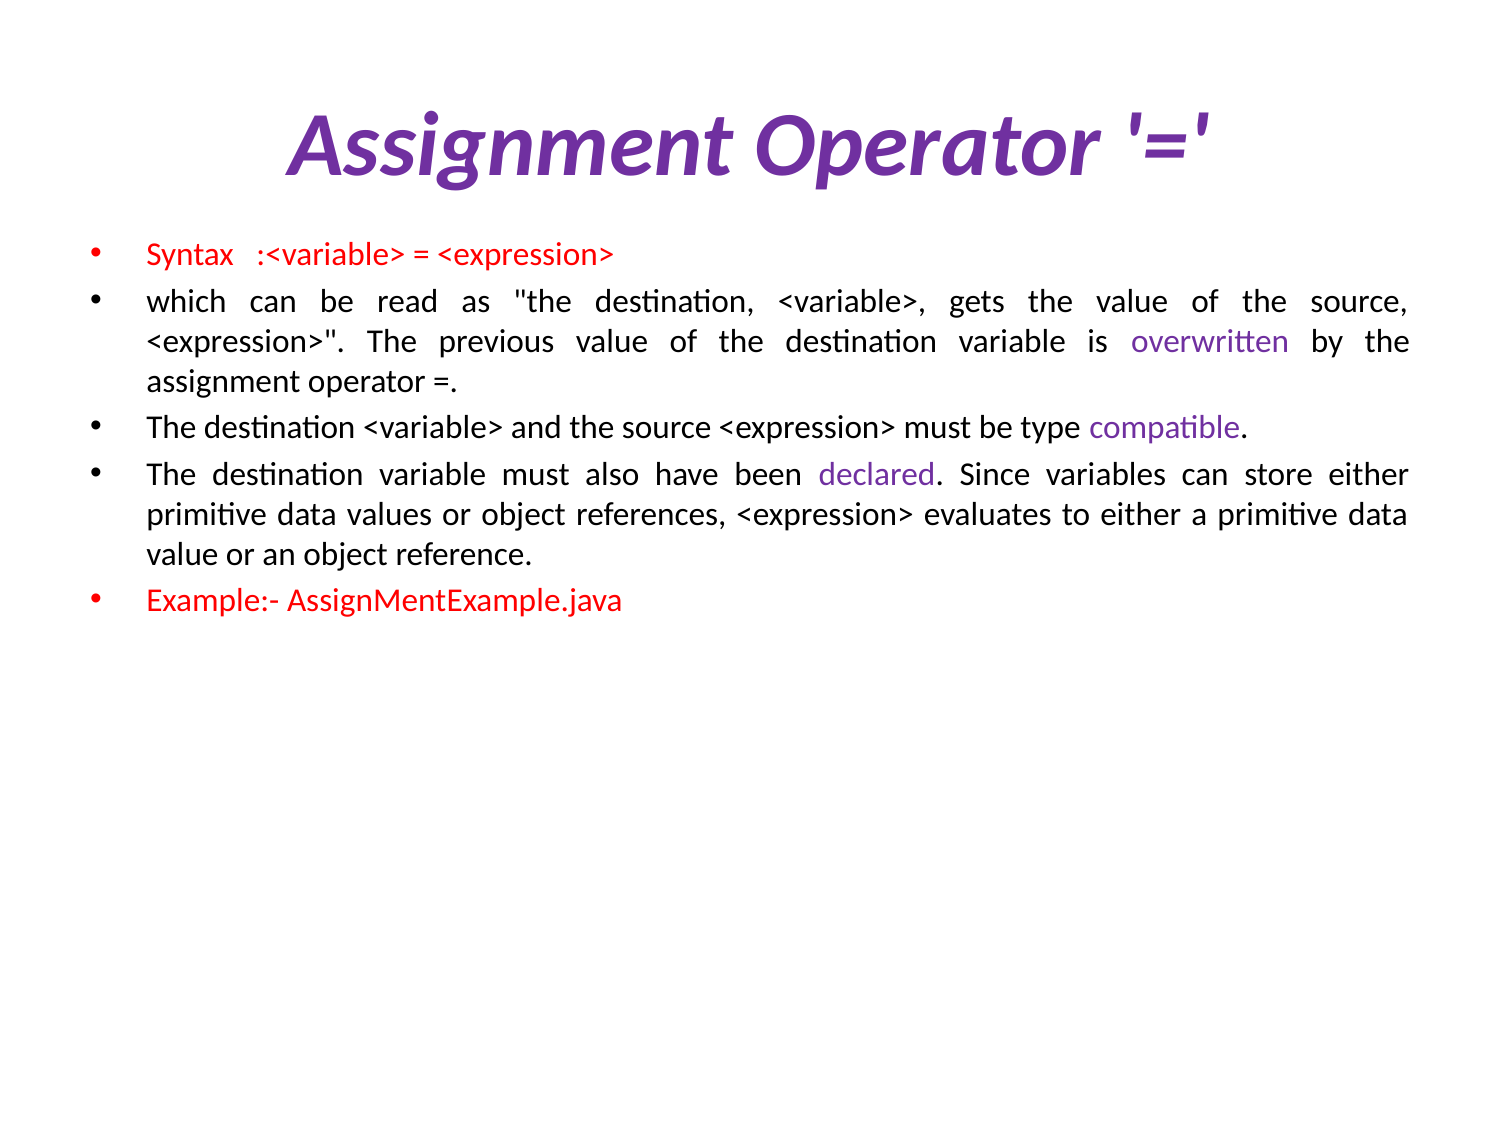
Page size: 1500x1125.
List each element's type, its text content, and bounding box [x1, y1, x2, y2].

title Assignment Operator '=' [75, 45, 1425, 224]
list Syntax :<variable> = <expression> which can be read as "the destination, <variable>, gets the value of the source, <expression>". The previous value of the destination variable is overwritten by the assignment operator =. The destination <variable> and the source <expression> must be type compatible. The destination variable must also have been declared. Since variables can store either primitive data values or object references, <expression> evaluates to either a primitive data value or an object reference. Example:- AssignMentExample.java [75, 224, 1425, 1005]
